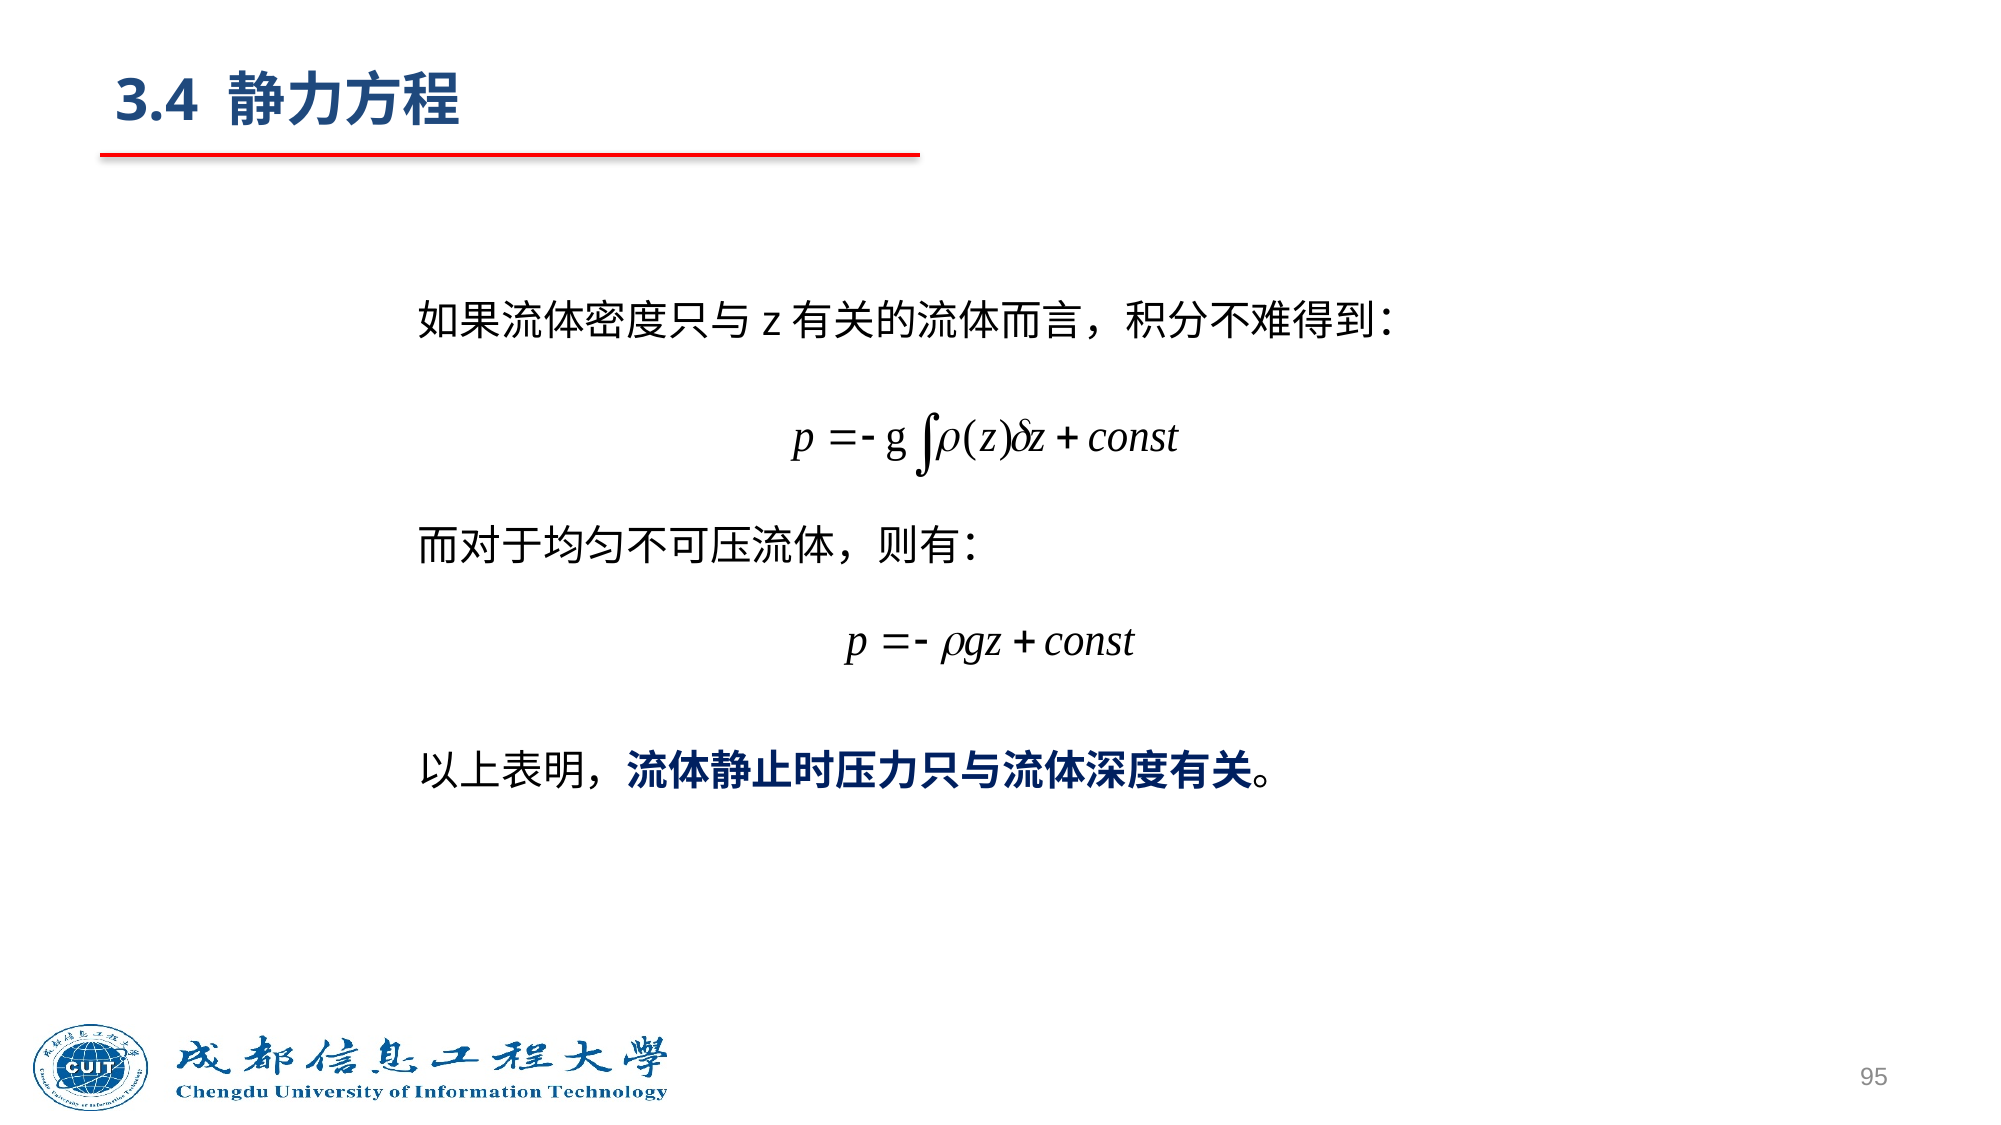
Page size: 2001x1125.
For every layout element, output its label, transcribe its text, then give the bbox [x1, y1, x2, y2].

picture [33, 1024, 667, 1111]
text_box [834, 621, 1145, 676]
slide_number 95 [1702, 1045, 1904, 1106]
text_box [780, 397, 1189, 483]
text_box 如果流体密度只与z有关的流体而言，积分不难得到： 而对于均匀不可压流体，则有： 以上表明，流体静止时压力只与流体深度有关。 [403, 261, 1461, 801]
title 3.4 静力方程 [100, 45, 528, 150]
